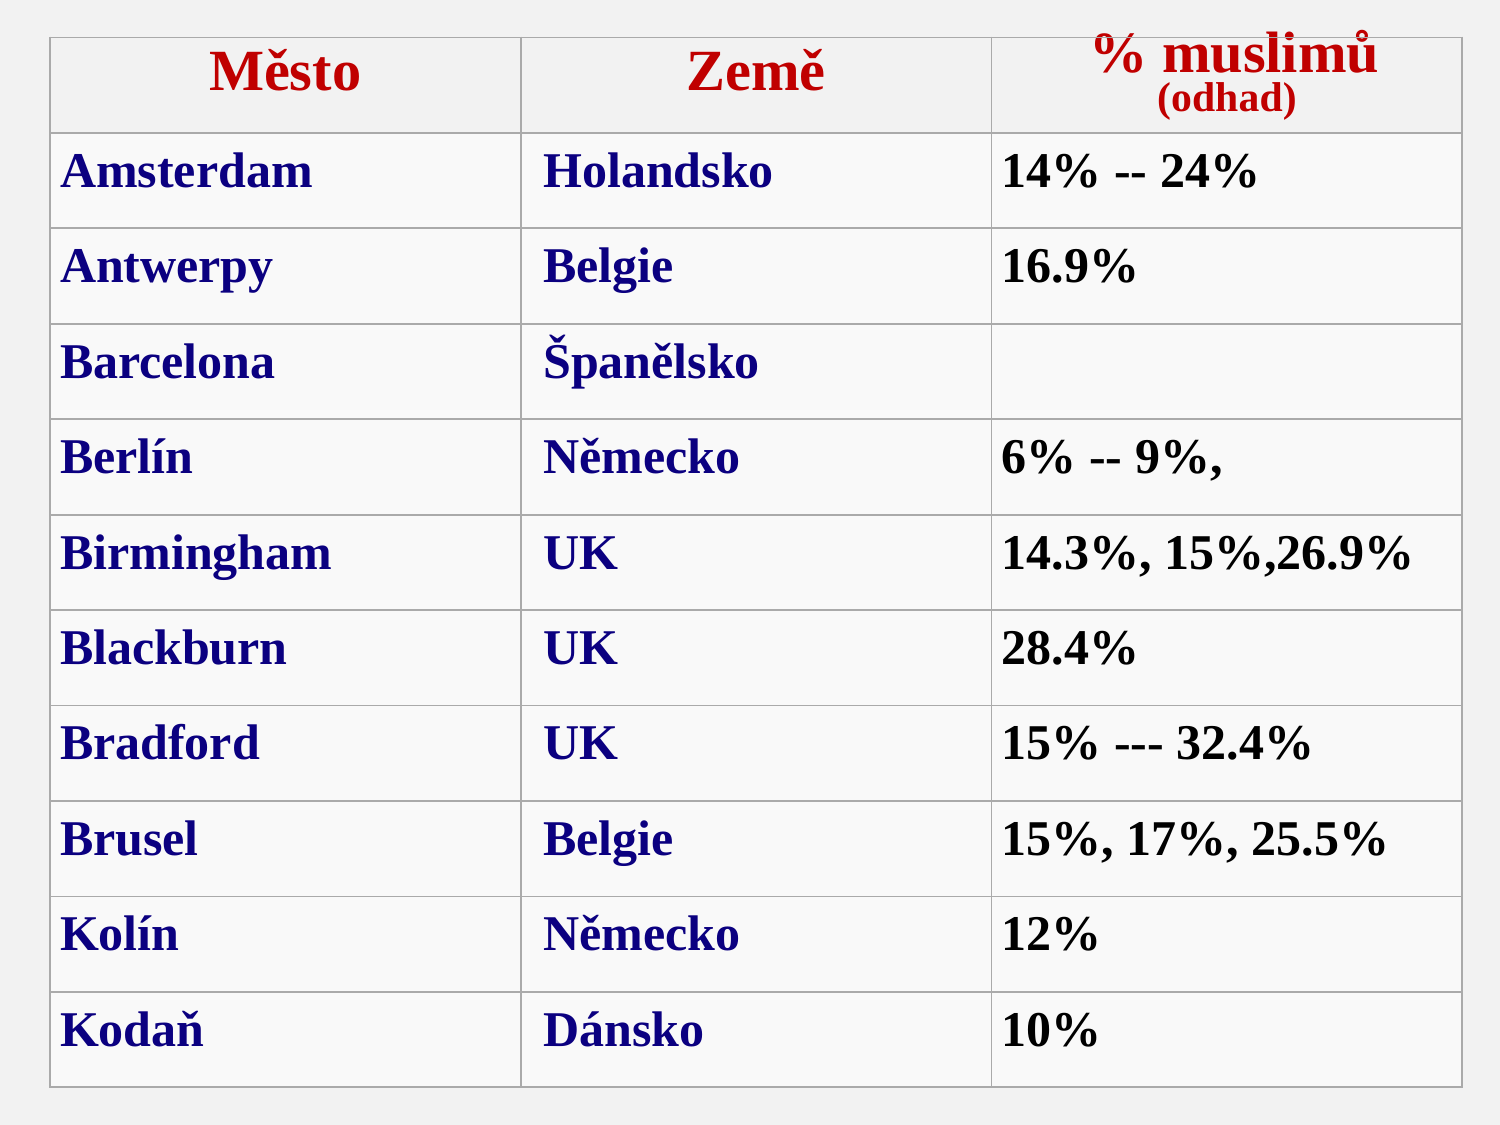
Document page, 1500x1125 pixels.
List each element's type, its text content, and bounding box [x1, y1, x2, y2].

table_cell 12% [992, 897, 1461, 991]
table_cell 28.4% [992, 611, 1461, 705]
table_cell Amsterdam [51, 134, 520, 227]
table_cell Belgie [522, 802, 991, 896]
table_cell Kolín [51, 897, 520, 991]
table_cell Dánsko [522, 993, 991, 1086]
table_cell 14.3%, 15%,26.9% [992, 516, 1461, 609]
table_header % muslimů (odhad) [992, 38, 1461, 132]
table_cell Belgie [522, 229, 991, 323]
table_cell UK [522, 516, 991, 609]
table_cell Barcelona [51, 325, 520, 418]
table_header Město [51, 38, 520, 132]
table_cell 10% [992, 993, 1461, 1086]
table_cell [992, 325, 1461, 418]
table_cell Berlín [51, 420, 520, 514]
table_header Země [522, 38, 991, 132]
table_cell Brusel [51, 802, 520, 896]
table_cell UK [522, 611, 991, 705]
table_cell Německo [522, 897, 991, 991]
table_cell 6% -- 9%, [992, 420, 1461, 514]
table_cell Španělsko [522, 325, 991, 418]
table_cell Birmingham [51, 516, 520, 609]
table_cell Kodaň [51, 993, 520, 1086]
table_cell Německo [522, 420, 991, 514]
table_cell 15% --- 32.4% [992, 706, 1461, 800]
table_cell 15%, 17%, 25.5% [992, 802, 1461, 896]
table_cell Antwerpy [51, 229, 520, 323]
table_cell Holandsko [522, 134, 991, 227]
table_cell UK [522, 706, 991, 800]
table_cell Bradford [51, 706, 520, 800]
table_cell Blackburn [51, 611, 520, 705]
table_cell 14% -- 24% [992, 134, 1461, 227]
table_cell 16.9% [992, 229, 1461, 323]
